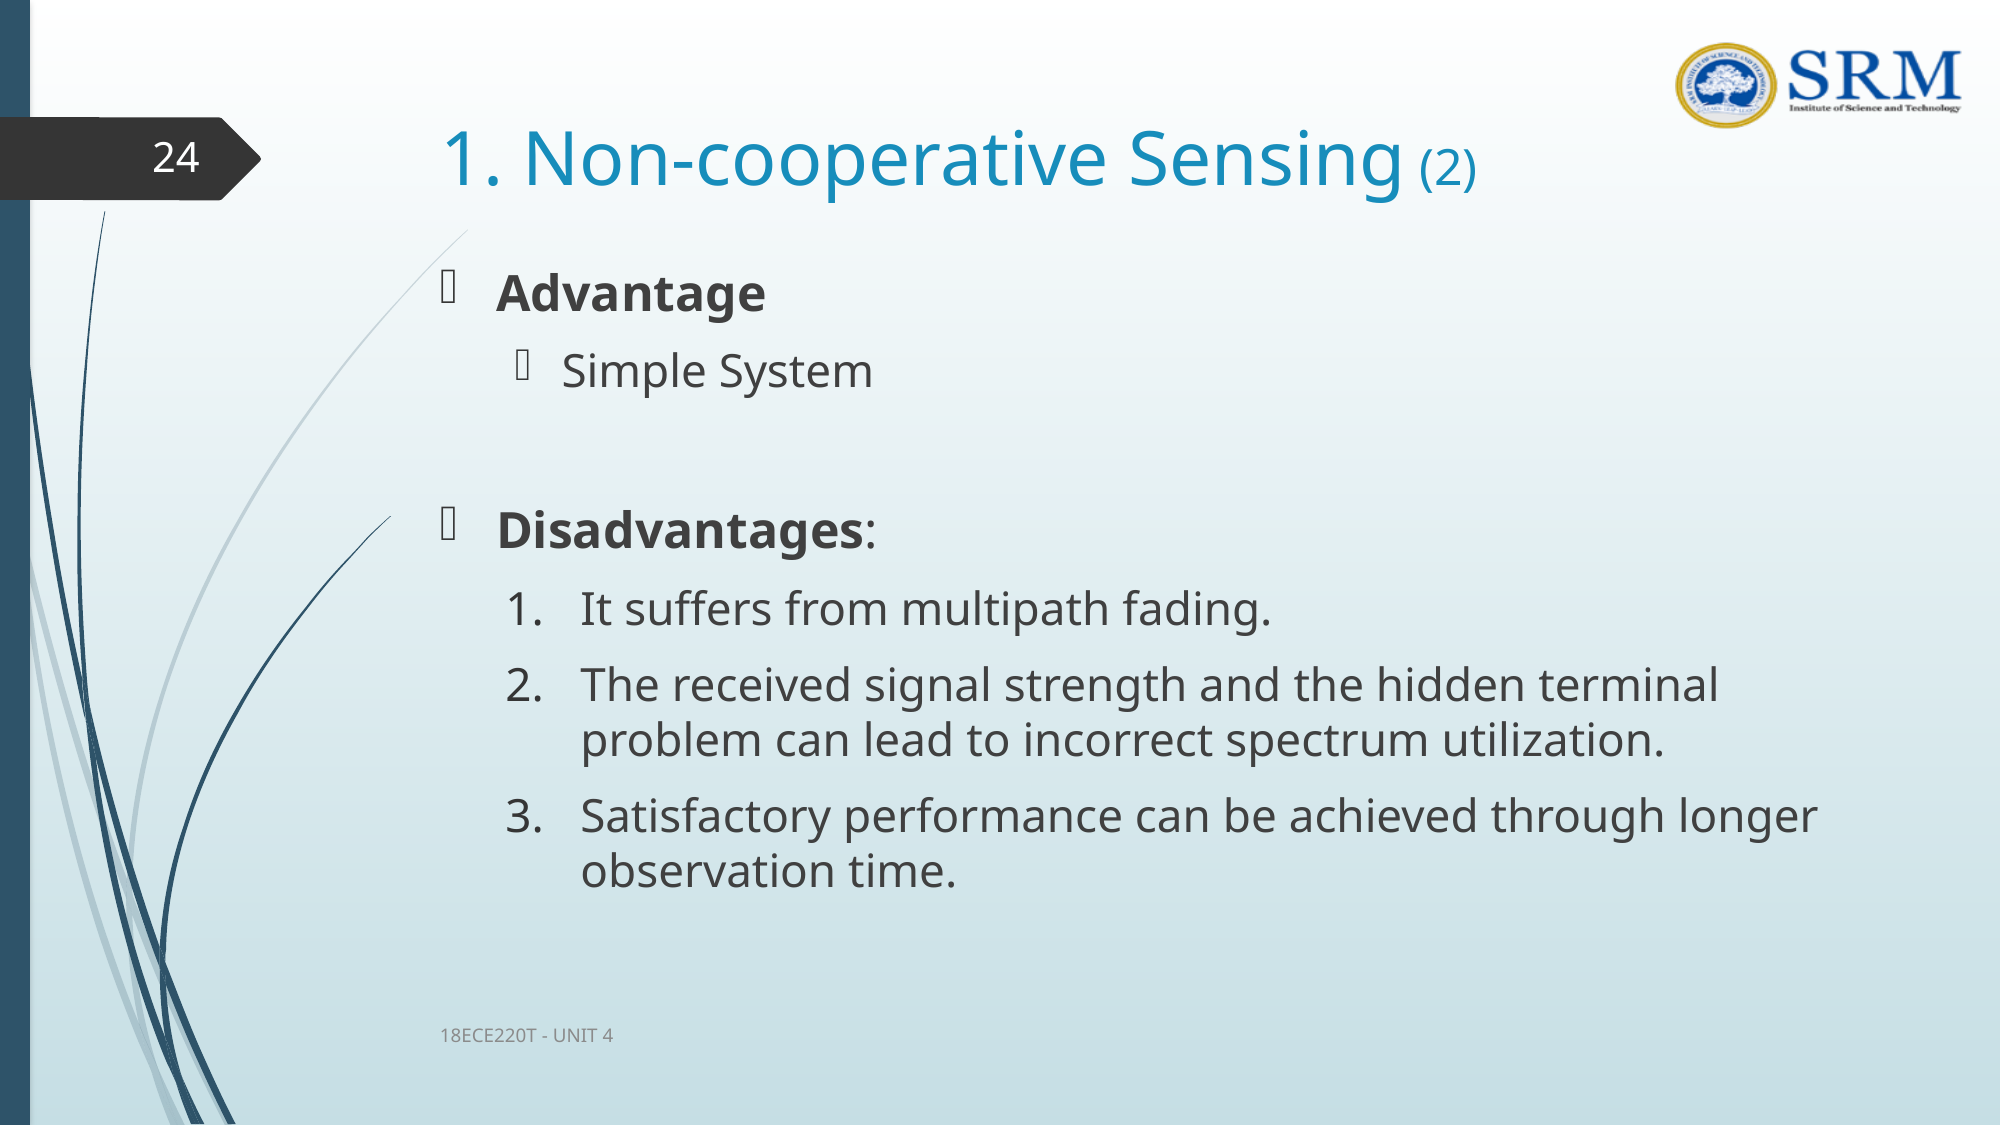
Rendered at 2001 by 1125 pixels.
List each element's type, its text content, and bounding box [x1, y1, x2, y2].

slide_number 24 [87, 129, 216, 190]
title 1. Non-cooperative Sensing (2) [425, 102, 1888, 253]
picture [1674, 17, 1963, 156]
list Advantage Simple System Disadvantages: It suffers from multipath fading. The received signal strength and the hidden terminal problem can lead to incorrect spectrum utilization. Satisfactory performance can be achieved through longer observation time. [424, 253, 1888, 970]
footer 18ECE220T - UNIT 4 [424, 1006, 1675, 1067]
